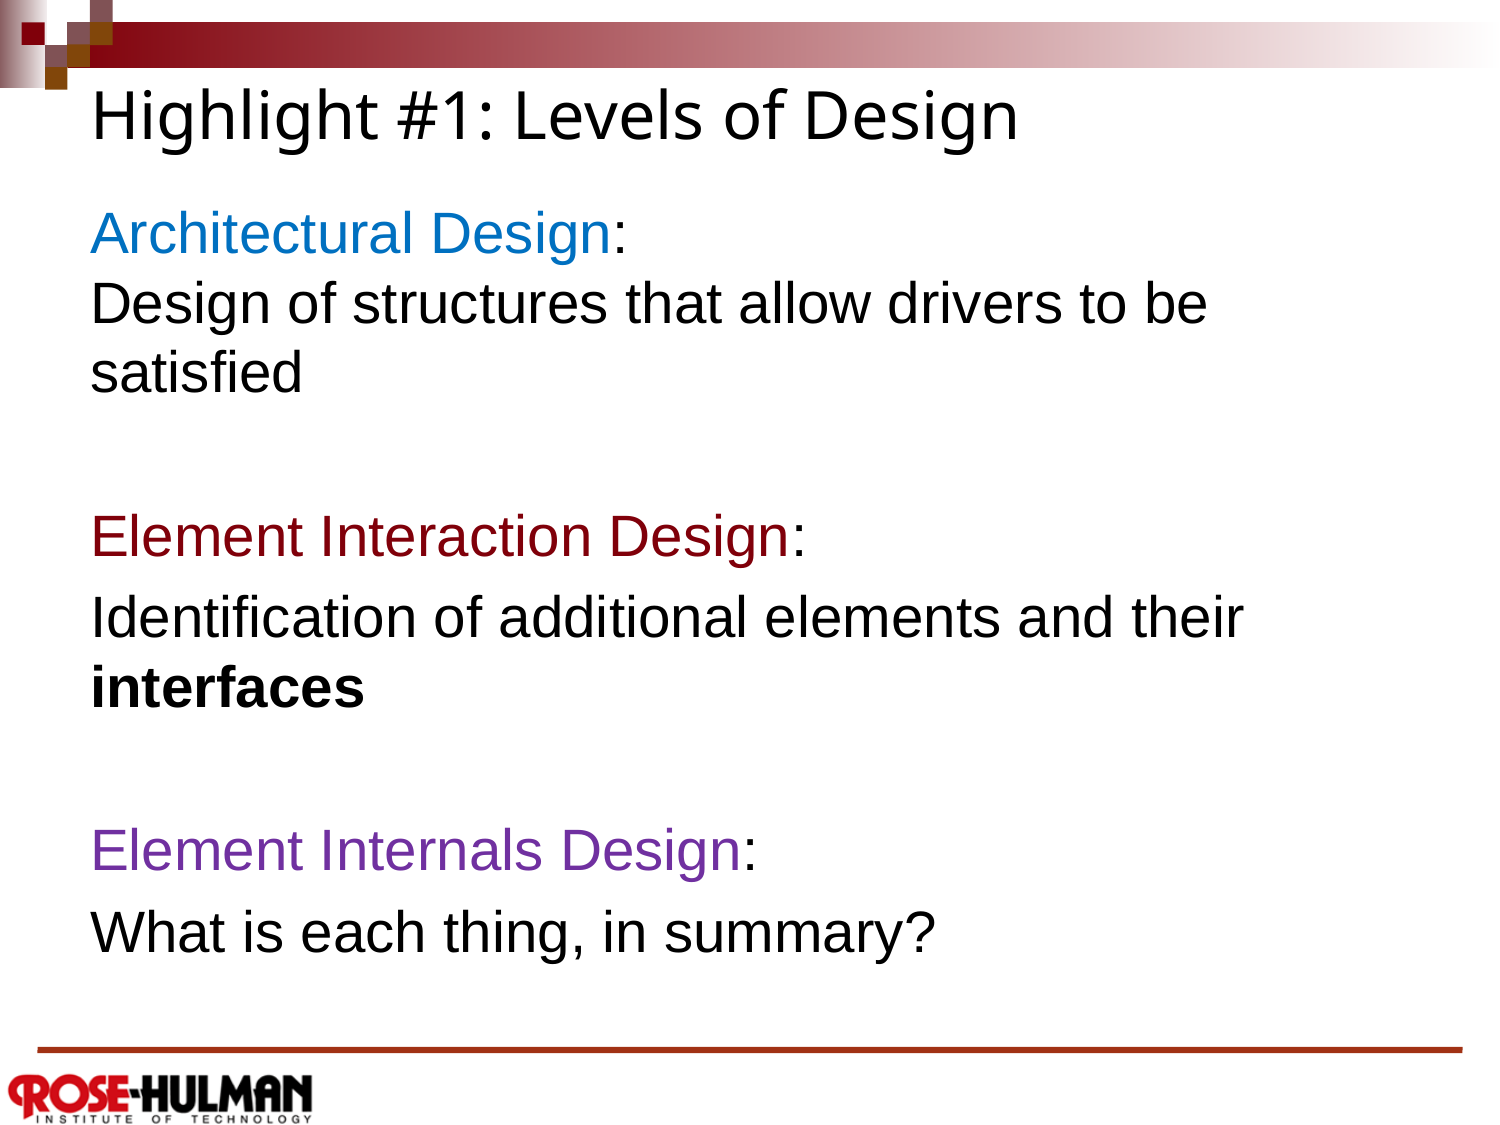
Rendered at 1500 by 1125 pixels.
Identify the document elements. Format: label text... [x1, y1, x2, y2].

title Highlight #1: Levels of Design [74, 62, 1426, 163]
list Architectural Design: Design of structures that allow drivers to be satisfied Element Interaction Design: Identification of additional elements and their interfaces Element Internals Design: What is each thing, in summary? [74, 187, 1438, 1051]
picture [0, 1071, 325, 1125]
